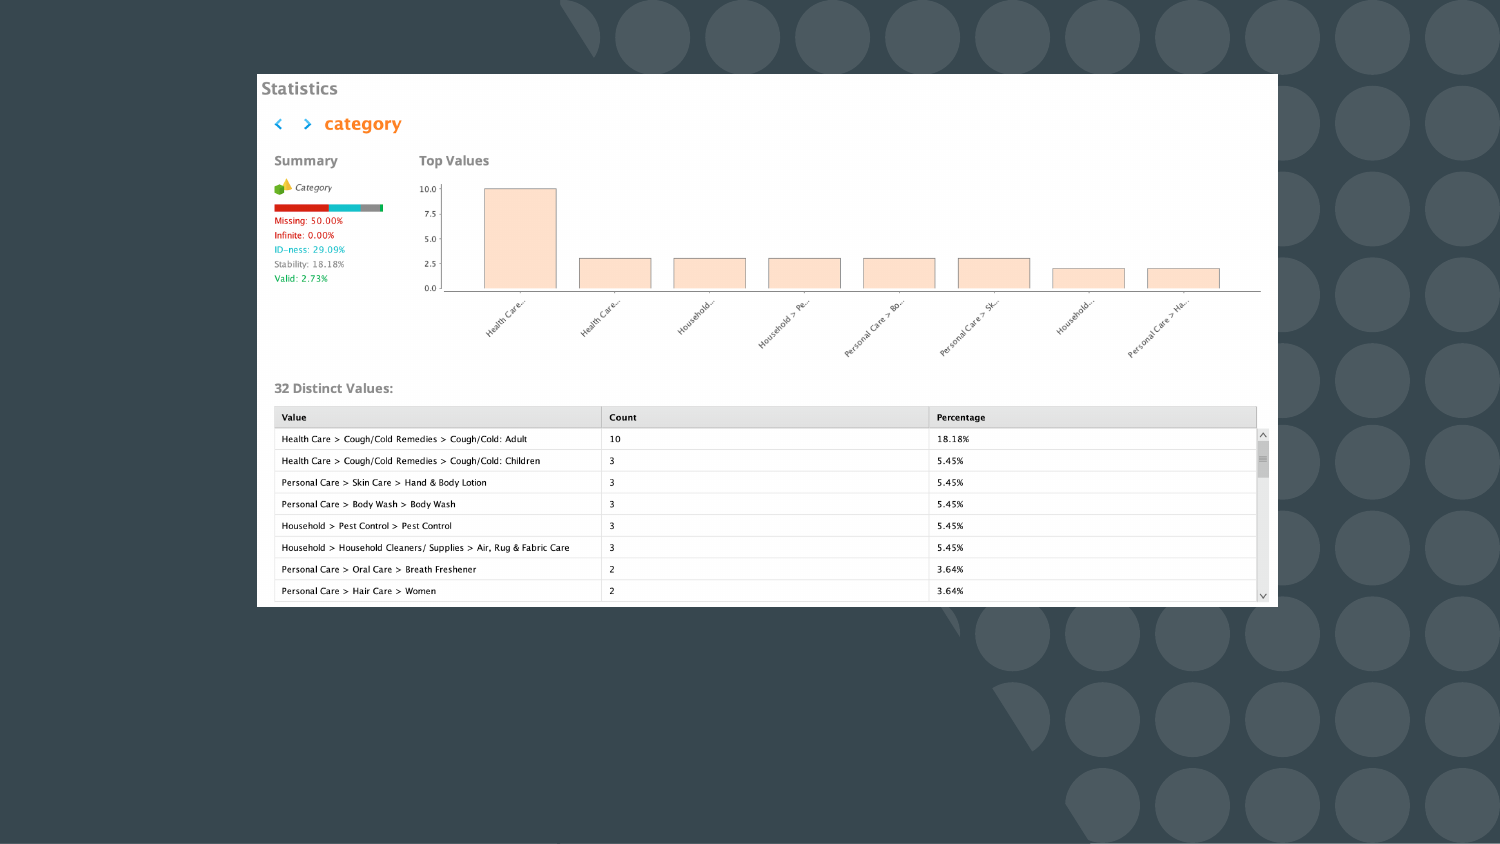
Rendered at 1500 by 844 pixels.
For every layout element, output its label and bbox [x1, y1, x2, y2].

picture [257, 73, 1278, 607]
